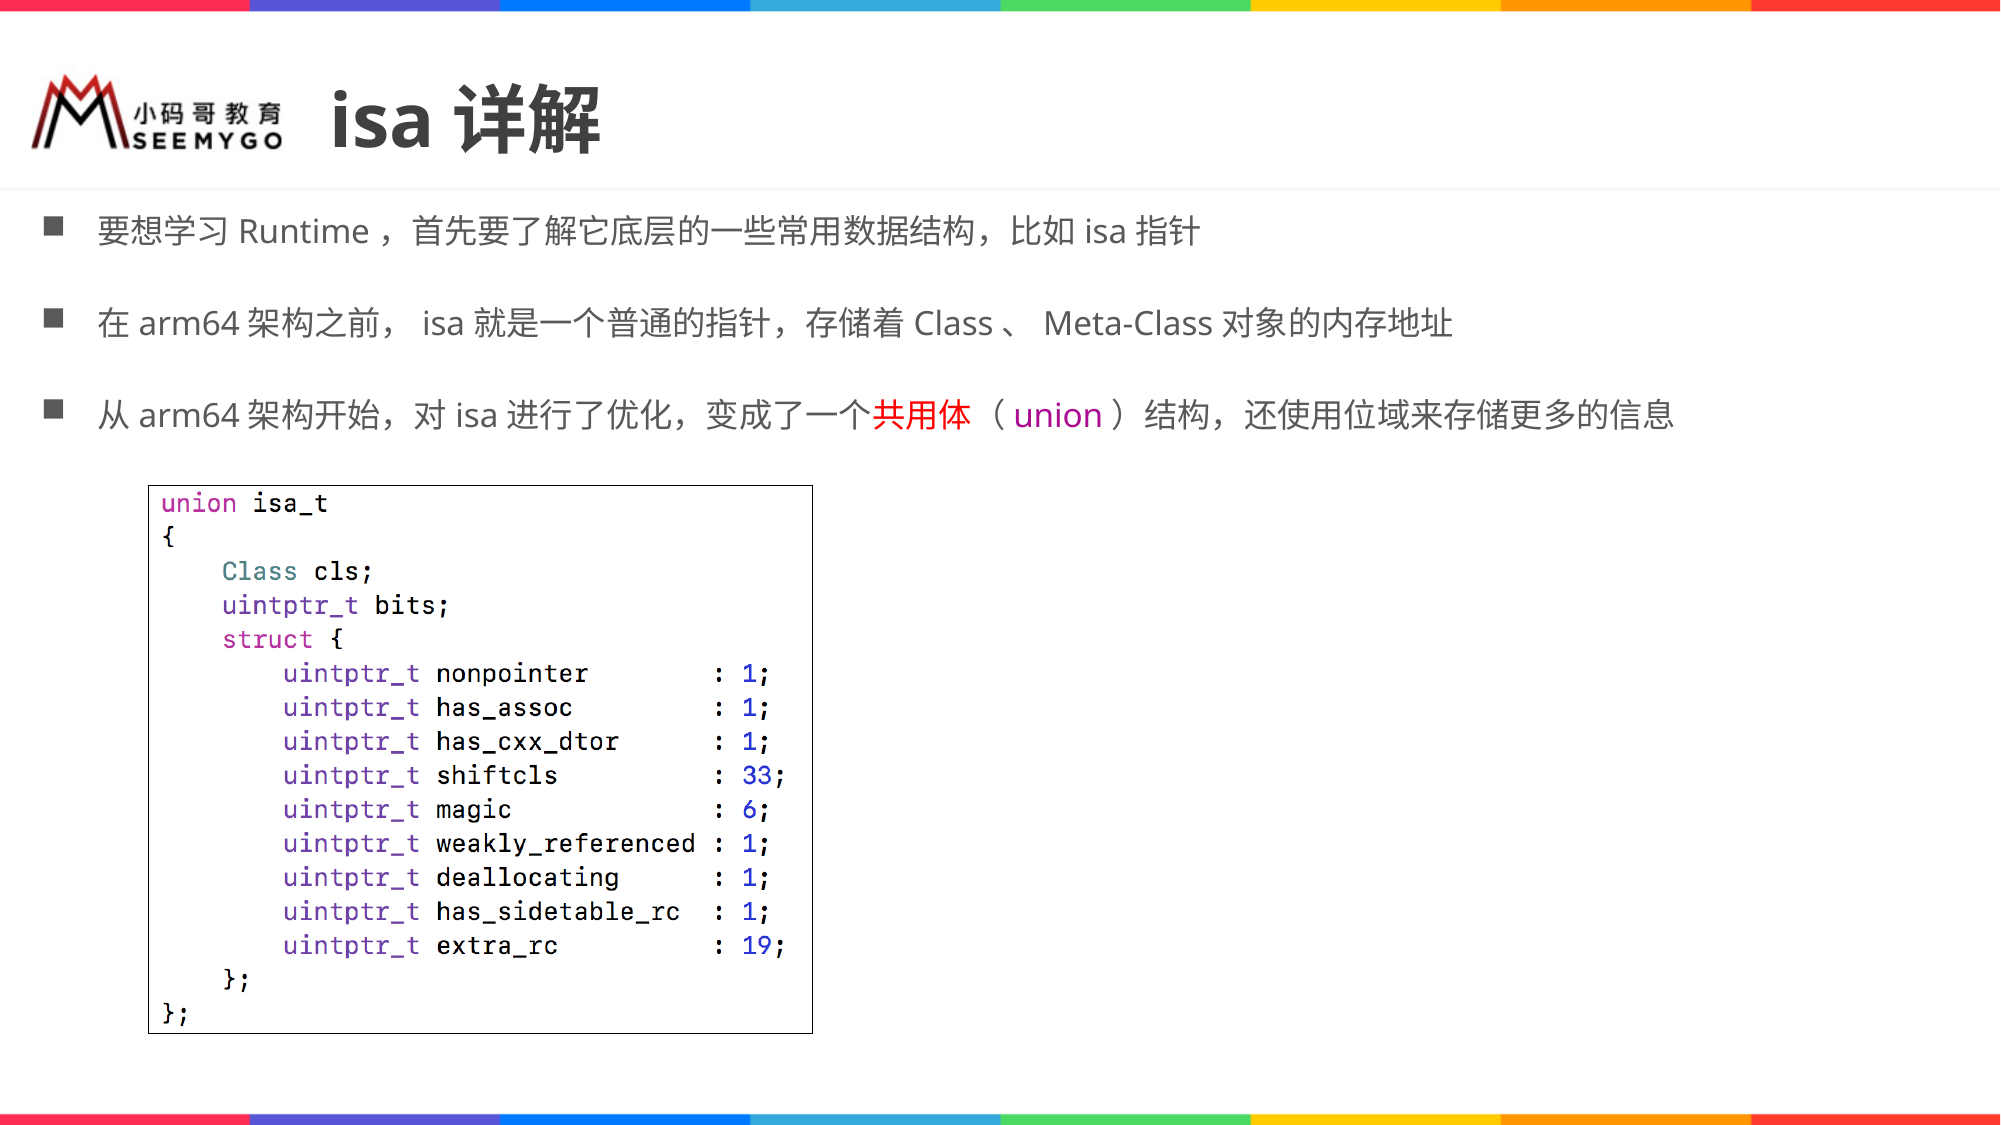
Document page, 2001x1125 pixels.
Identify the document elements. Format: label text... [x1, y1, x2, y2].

text_box 要想学习Runtime，首先要了解它底层的一些常用数据结构，比如isa指针 在arm64架构之前，isa就是一个普通的指针，存储着Class、Meta-Class对象的内存地址 从arm64架构开始，对isa进行了优化，变成了一个共用体（union）结构，还使用位域来存储更多的信息 [26, 197, 1968, 445]
picture [0, 0, 2001, 1125]
title isa详解 [314, 64, 1968, 182]
